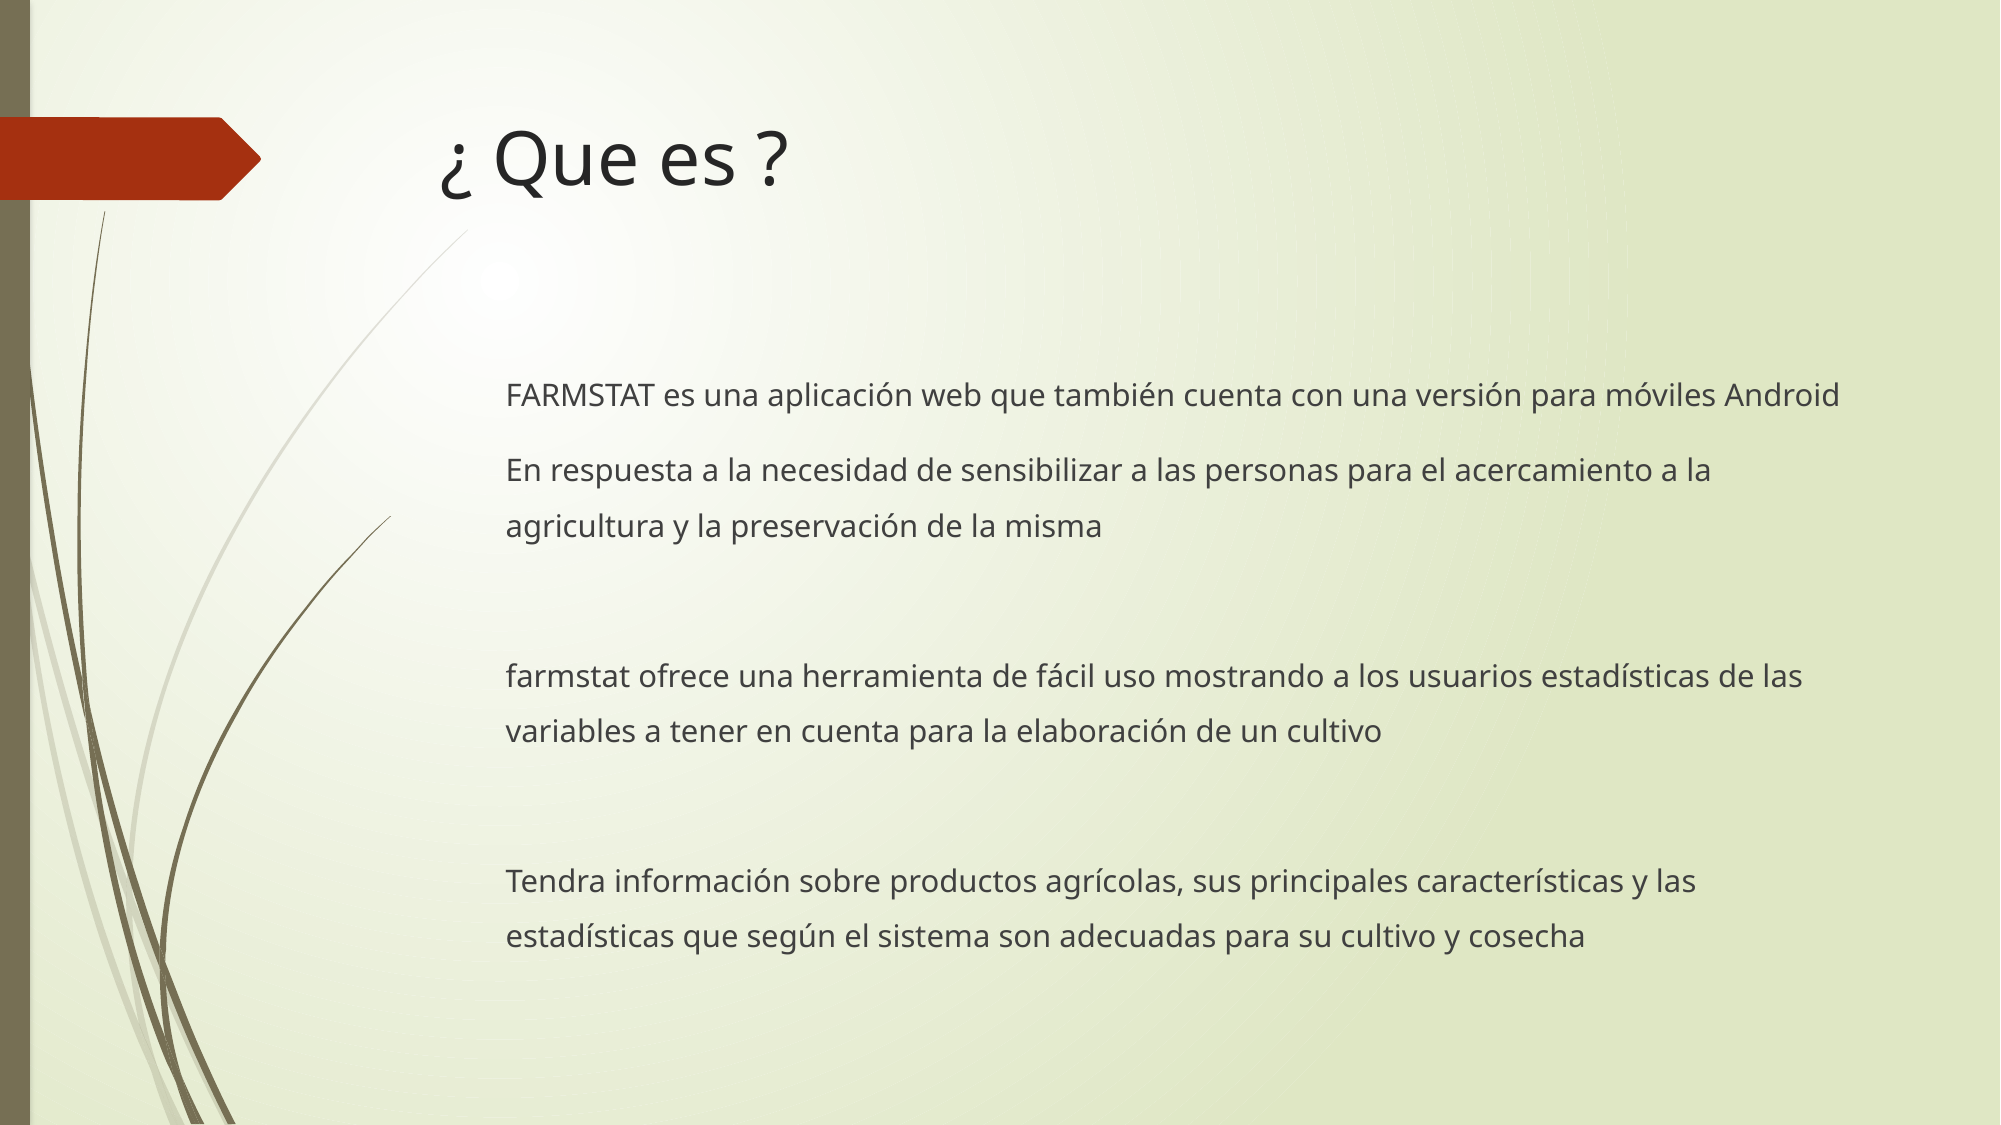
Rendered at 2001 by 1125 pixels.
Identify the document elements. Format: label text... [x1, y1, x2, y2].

title ¿ Que es ? [425, 102, 1888, 313]
list FARMSTAT es una aplicación web que también cuenta con una versión para móviles Android En respuesta a la necesidad de sensibilizar a las personas para el acercamiento a la agricultura y la preservación de la misma farmstat ofrece una herramienta de fácil uso mostrando a los usuarios estadísticas de las variables a tener en cuenta para la elaboración de un cultivo Tendra información sobre productos agrícolas, sus principales características y las estadísticas que según el sistema son adecuadas para su cultivo y cosecha [424, 350, 1888, 970]
